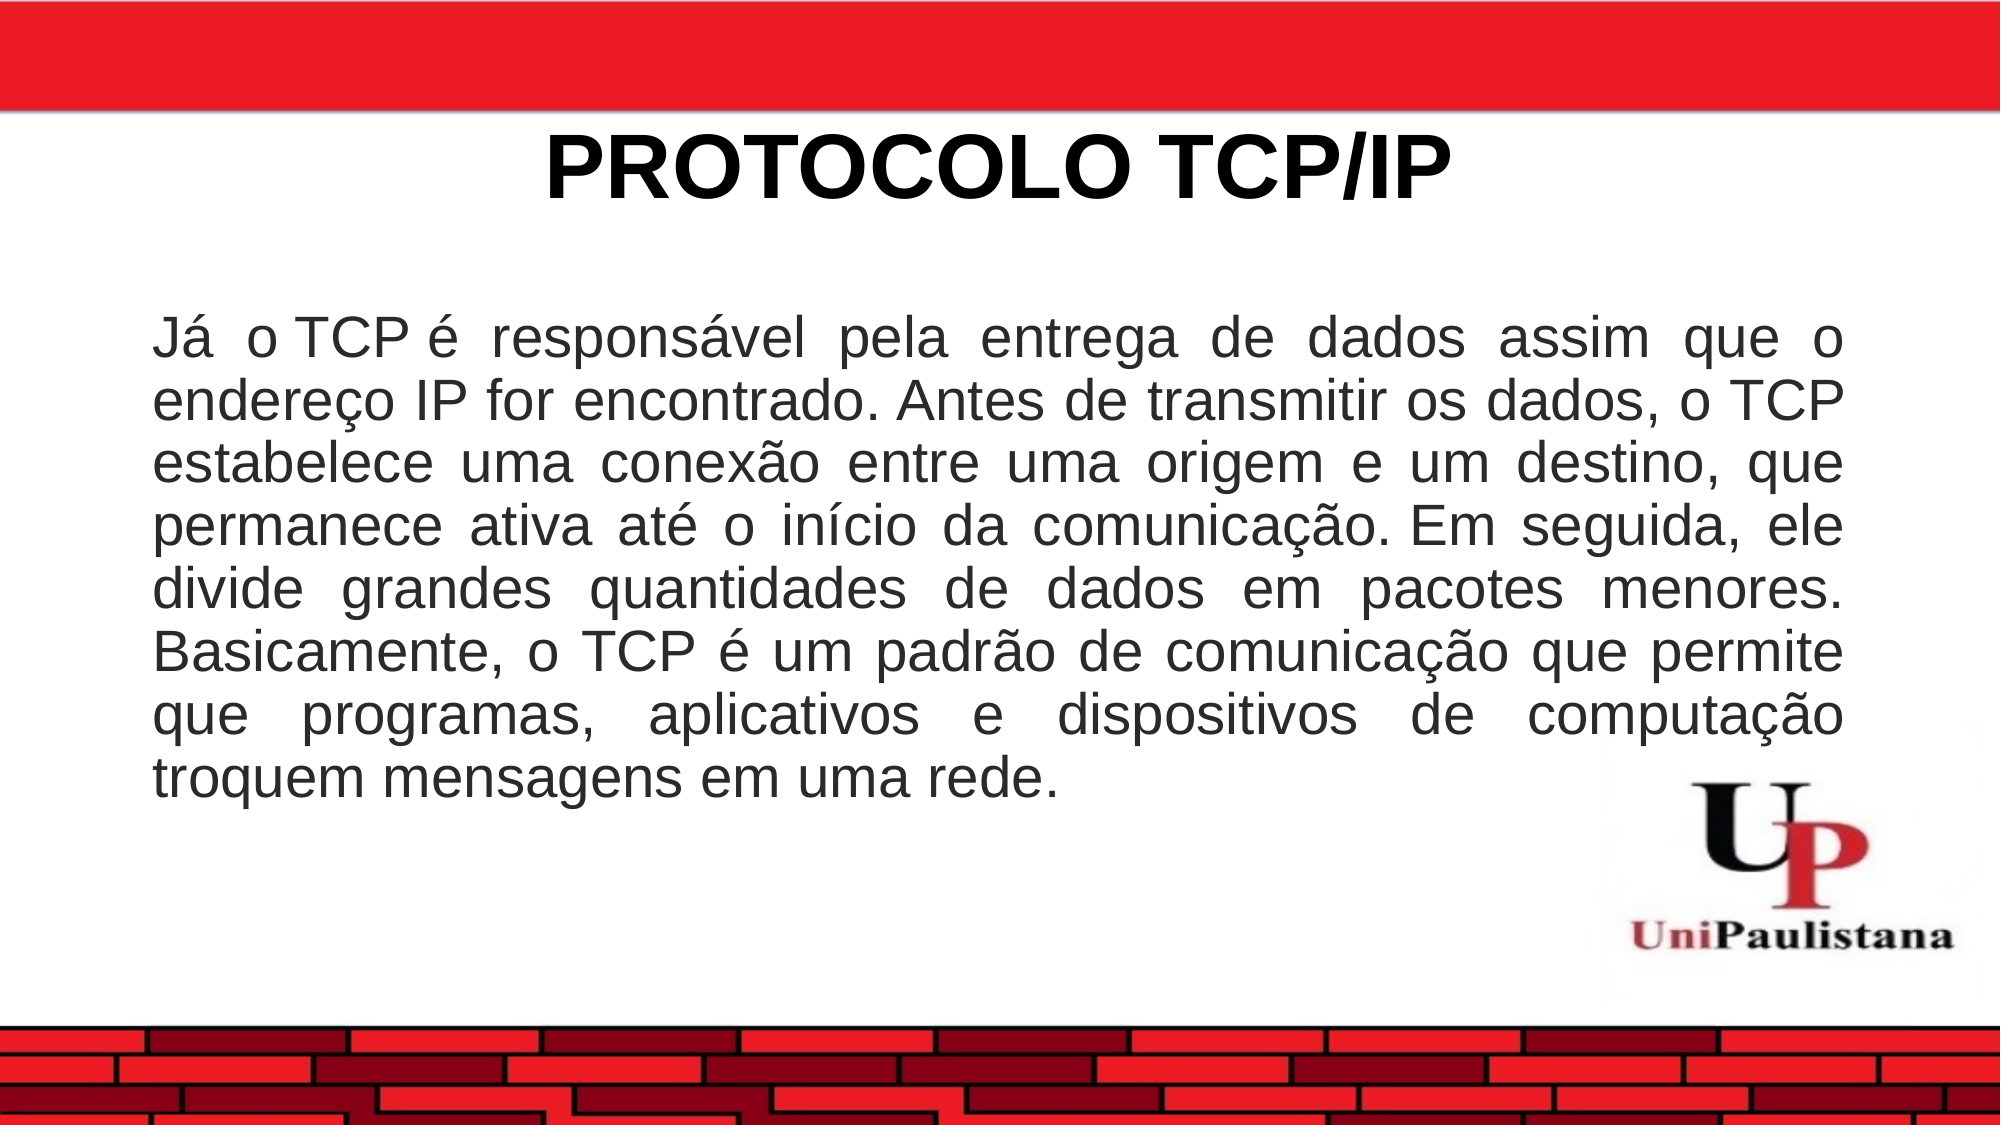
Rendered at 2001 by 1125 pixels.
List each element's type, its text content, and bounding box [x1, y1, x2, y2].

list Já o TCP é responsável pela entrega de dados assim que o endereço IP for encontrado. Antes de transmitir os dados, o TCP estabelece uma conexão entre uma origem e um destino, que permanece ativa até o início da comunicação. Em seguida, ele divide grandes quantidades de dados em pacotes menores. Basicamente, o TCP é um padrão de comunicação que permite que programas, aplicativos e dispositivos de computação troquem mensagens em uma rede. [137, 299, 1863, 1014]
picture [0, 0, 2000, 1125]
title PROTOCOLO TCP/IP [137, 59, 1863, 278]
